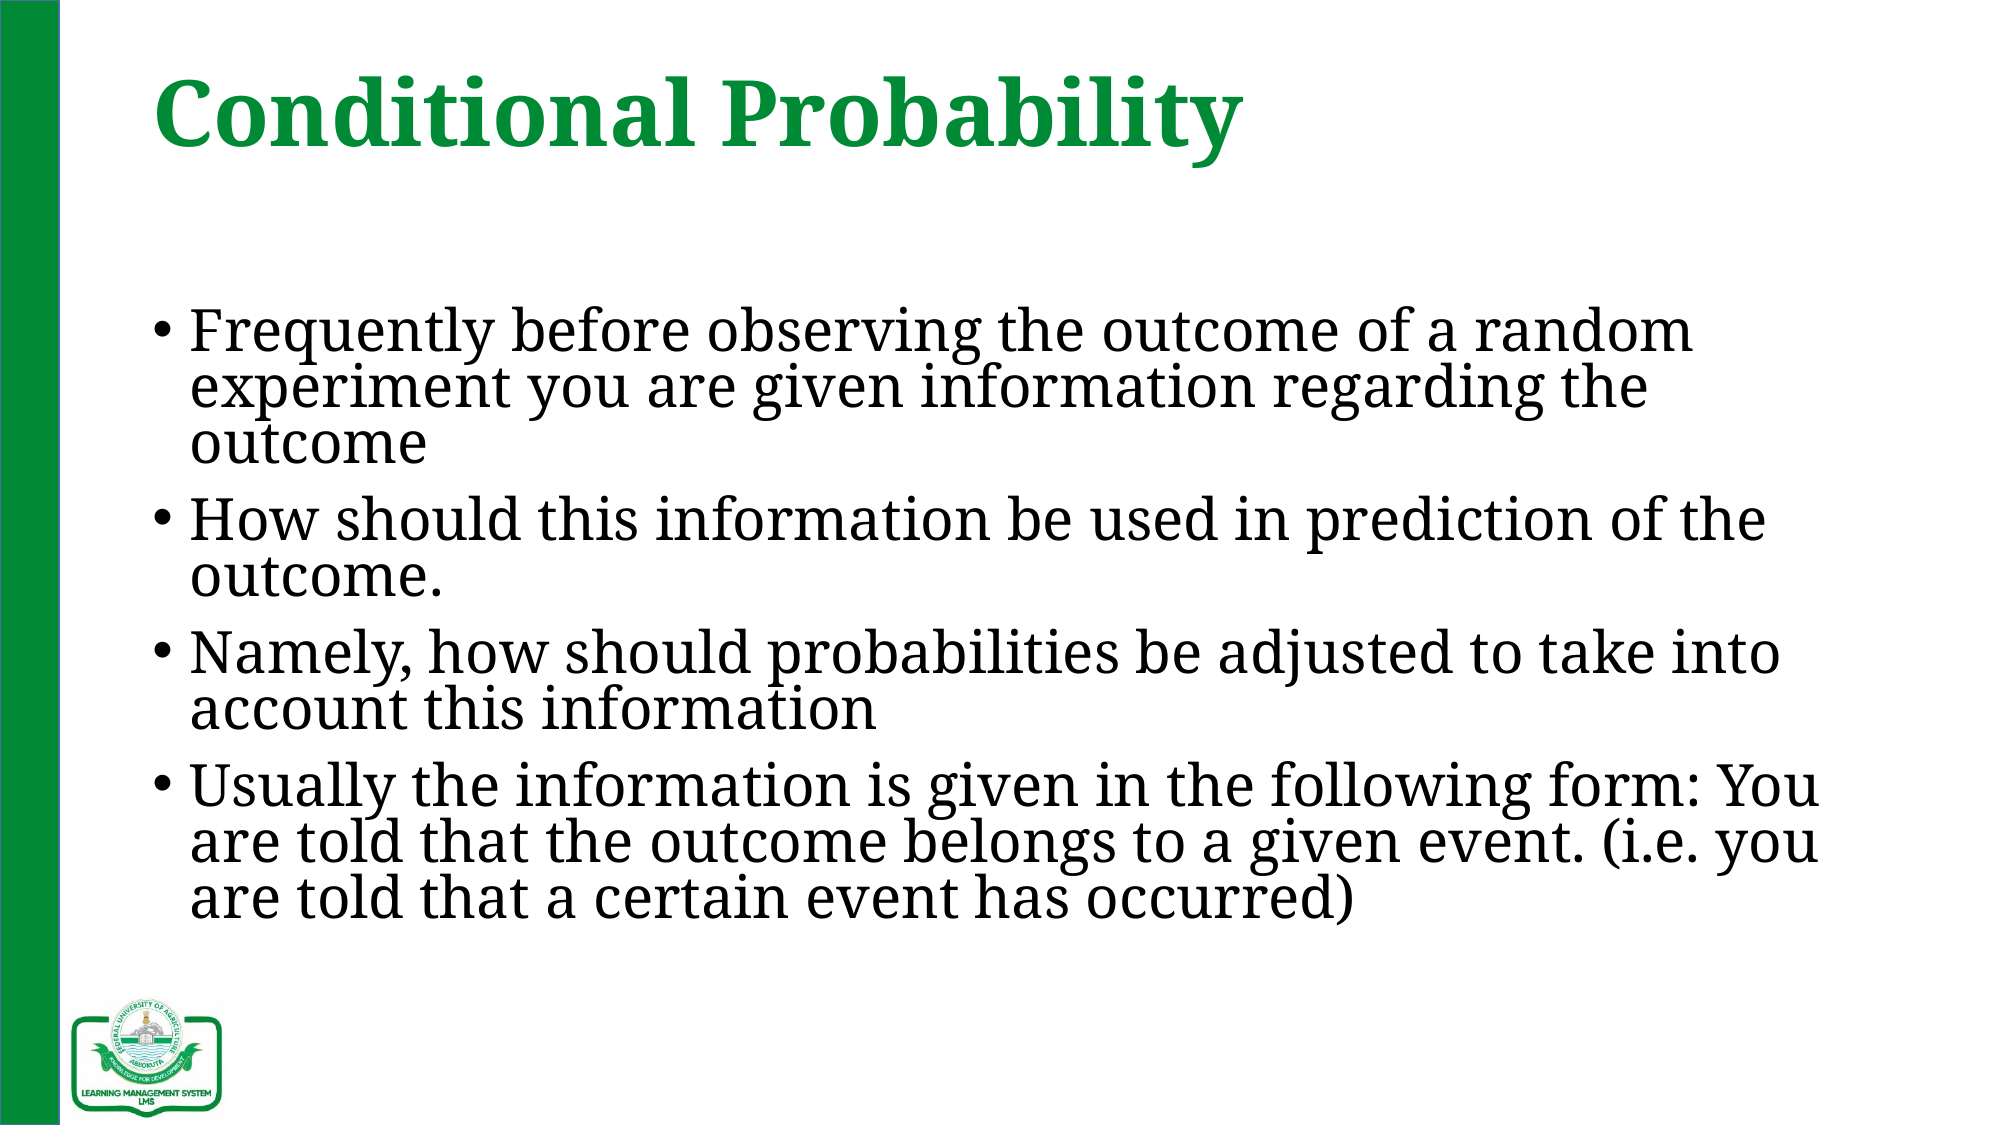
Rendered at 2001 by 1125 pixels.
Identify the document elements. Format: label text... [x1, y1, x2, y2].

picture [66, 996, 226, 1120]
title Conditional Probability [137, 59, 1863, 174]
list Frequently before observing the outcome of a random experiment you are given information regarding the outcome How should this information be used in prediction of the outcome. Namely, how should probabilities be adjusted to take into account this information Usually the information is given in the following form: You are told that the outcome belongs to a given event. (i.e. you are told that a certain event has occurred) [137, 299, 1863, 1014]
